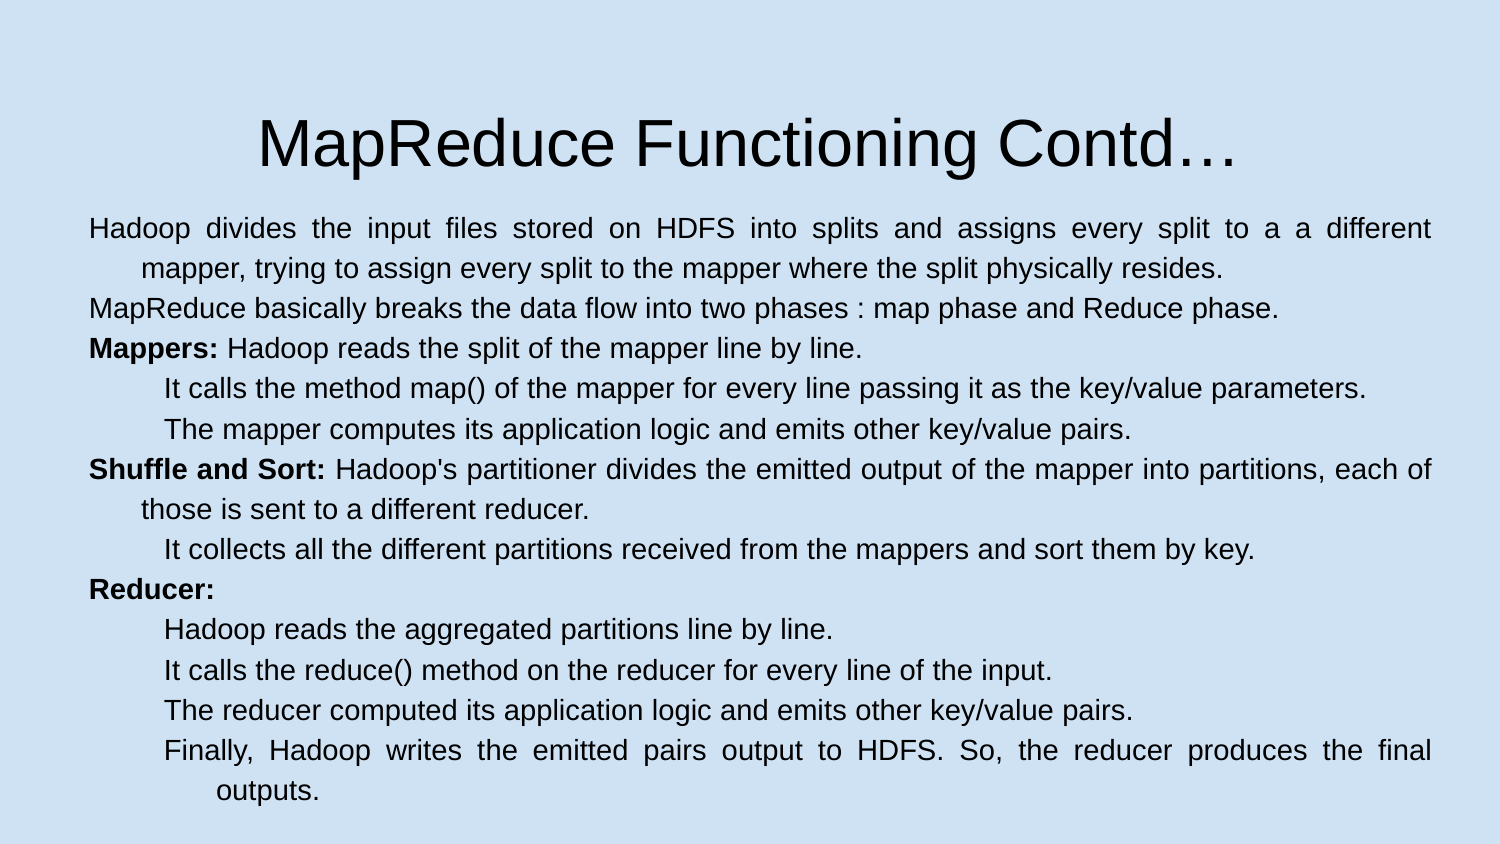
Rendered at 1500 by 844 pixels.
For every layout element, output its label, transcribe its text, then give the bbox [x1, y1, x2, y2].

title MapReduce Functioning Contd… [51, 72, 1449, 167]
list Hadoop divides the input files stored on HDFS into splits and assigns every split to a a different mapper, trying to assign every split to the mapper where the split physically resides. MapReduce basically breaks the data flow into two phases : map phase and Reduce phase. Mappers: Hadoop reads the split of the mapper line by line. It calls the method map() of the mapper for every line passing it as the key/value parameters. The mapper computes its application logic and emits other key/value pairs. Shuffle and Sort: Hadoop's partitioner divides the emitted output of the mapper into partitions, each of those is sent to a different reducer. It collects all the different partitions received from the mappers and sort them by key. Reducer: Hadoop reads the aggregated partitions line by line. It calls the reduce() method on the reducer for every line of the input. The reducer computed its application logic and emits other key/value pairs. Finally, Hadoop writes the emitted pairs output to HDFS. So, the reducer produces the final outputs. [51, 189, 1449, 814]
